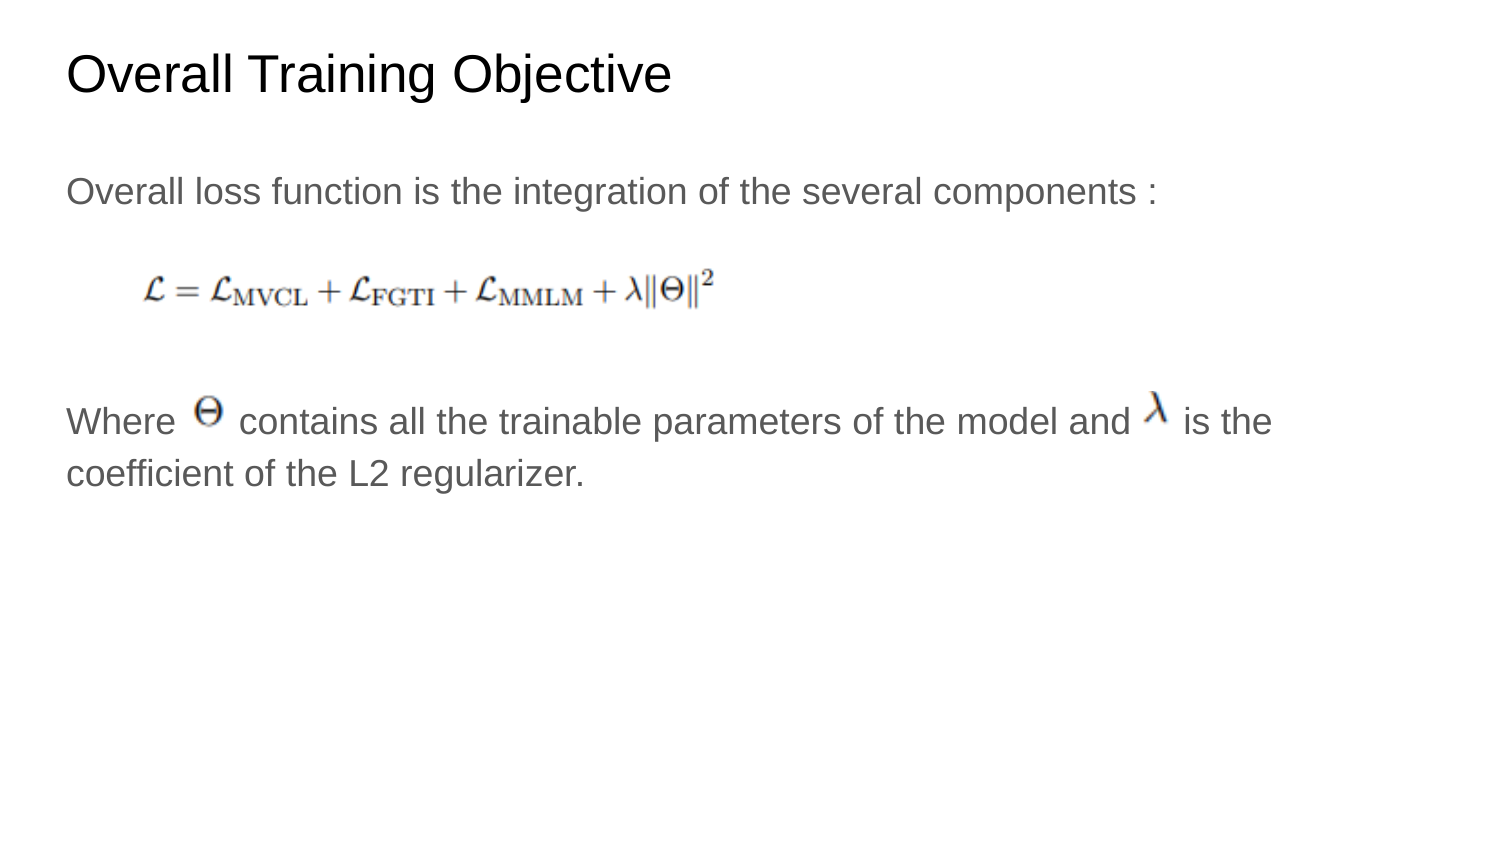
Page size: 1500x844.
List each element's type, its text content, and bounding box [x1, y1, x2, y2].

picture [184, 391, 237, 432]
picture [1139, 391, 1174, 433]
list Overall loss function is the integration of the several components : Where contains all the trainable parameters of the model and is the coefficient of the L2 regularizer. [51, 145, 1449, 816]
picture [125, 240, 719, 335]
title Overall Training Objective [51, 24, 1449, 119]
